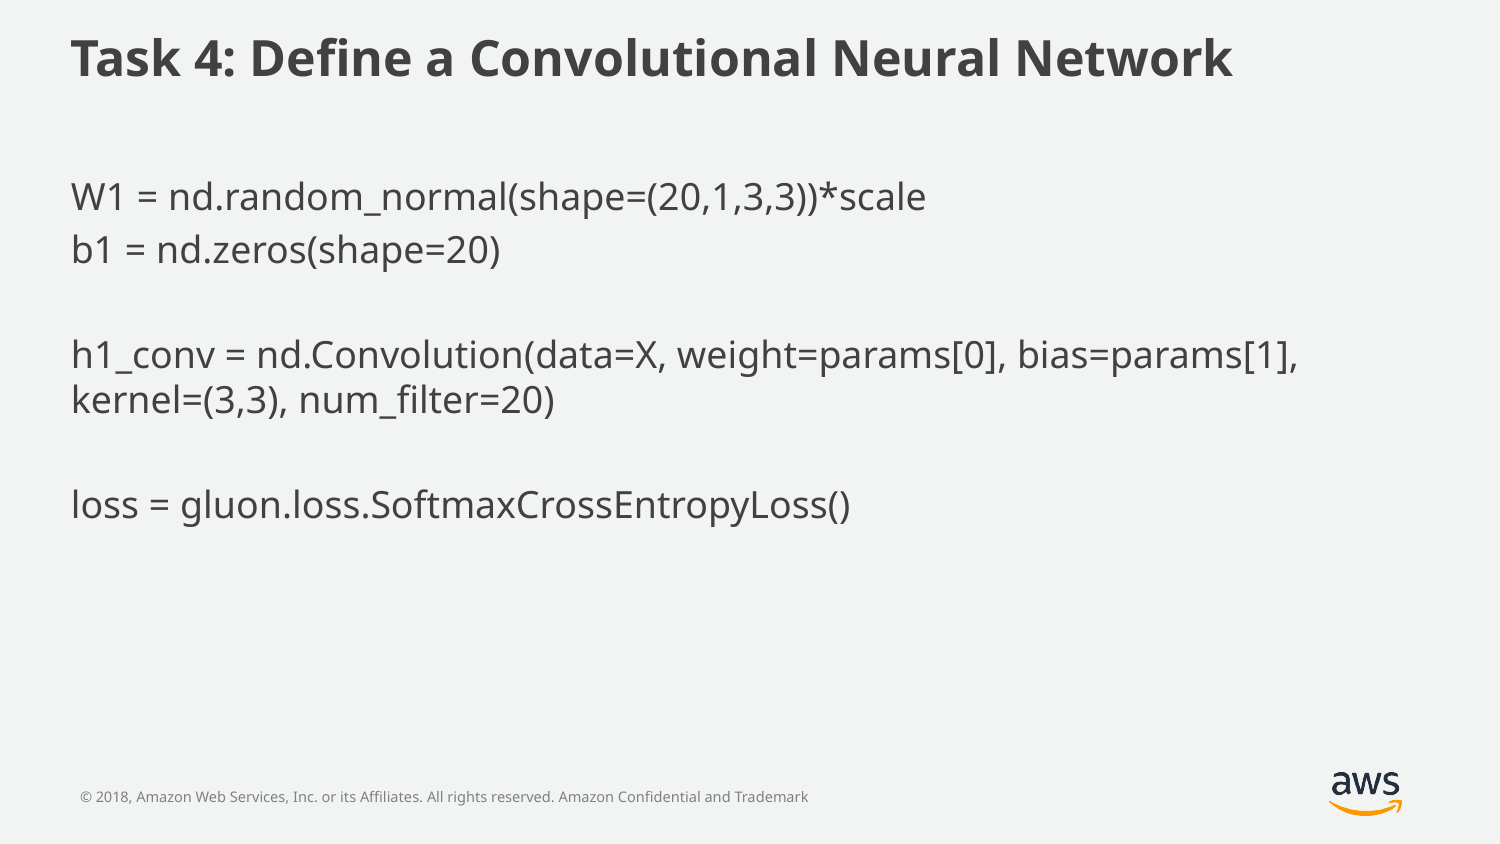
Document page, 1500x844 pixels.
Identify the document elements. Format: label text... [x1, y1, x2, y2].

picture [1329, 772, 1402, 816]
list W1 = nd.random_normal(shape=(20,1,3,3))*scale b1 = nd.zeros(shape=20) h1_conv = nd.Convolution(data=X, weight=params[0], bias=params[1], kernel=(3,3), num_filter=20) loss = gluon.loss.SoftmaxCrossEntropyLoss() [55, 165, 1402, 749]
title Task 4: Define a Convolutional Neural Network [55, 18, 1402, 109]
